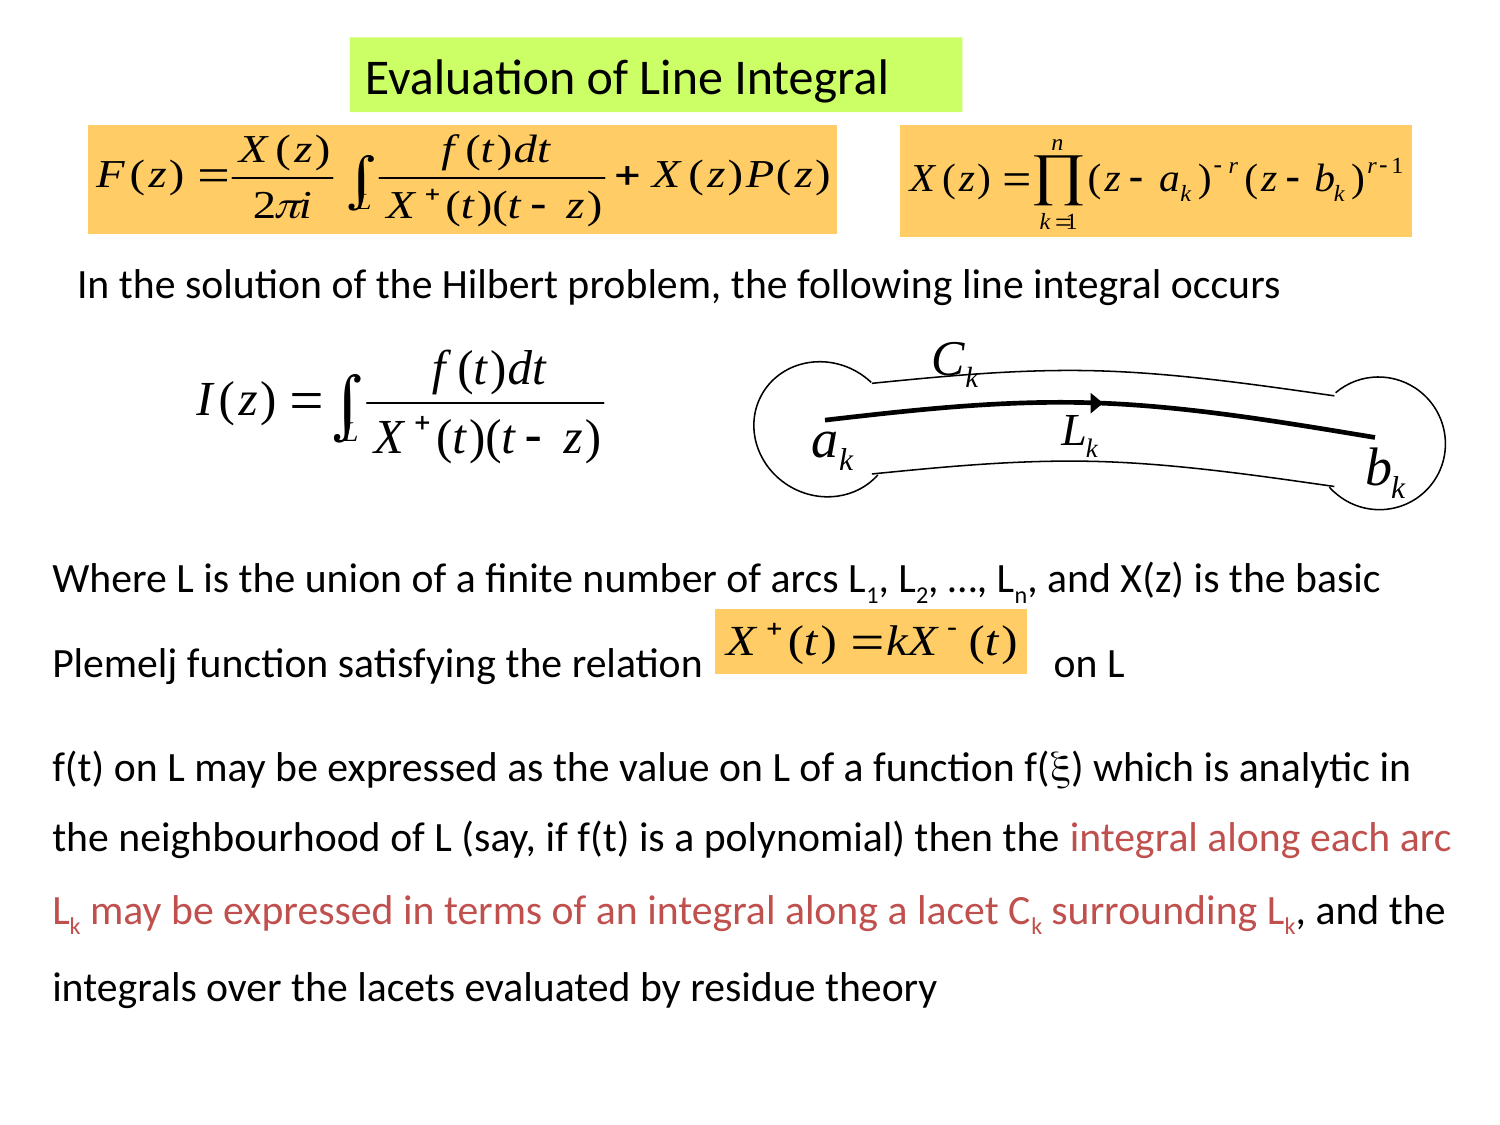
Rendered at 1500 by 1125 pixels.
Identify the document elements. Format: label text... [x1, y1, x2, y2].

text_box [1090, 392, 1097, 398]
text_box [871, 378, 919, 385]
text_box Where L is the union of a finite number of arcs L1, L2, …, Ln, and X(z) is the basic Plemelj function satisfying the relation on L [37, 512, 1413, 693]
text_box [899, 124, 1413, 238]
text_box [187, 337, 613, 473]
text_box [753, 361, 872, 493]
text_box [1359, 430, 1419, 513]
text_box [871, 402, 1048, 428]
text_box [1335, 376, 1446, 494]
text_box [714, 609, 1028, 674]
text_box [804, 493, 848, 497]
text_box Evaluation of Line Integral [349, 37, 963, 113]
text_box [877, 461, 1335, 487]
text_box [802, 402, 867, 485]
text_box [1111, 403, 1355, 437]
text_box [1052, 399, 1107, 469]
text_box f(t) on L may be expressed as the value on L of a function f() which is analytic in the neighbourhood of L (say, if f(t) is a polynomial) then the integral along each arc Lk may be expressed in terms of an integral along a lacet Ck surrounding Lk, and the integrals over the lacets evaluated by residue theory [37, 712, 1475, 1017]
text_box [924, 324, 992, 401]
text_box In the solution of the Hilbert problem, the following line integral occurs [62, 249, 1425, 315]
text_box [871, 469, 878, 482]
text_box [996, 370, 1335, 396]
text_box [1329, 465, 1354, 505]
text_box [87, 124, 838, 235]
